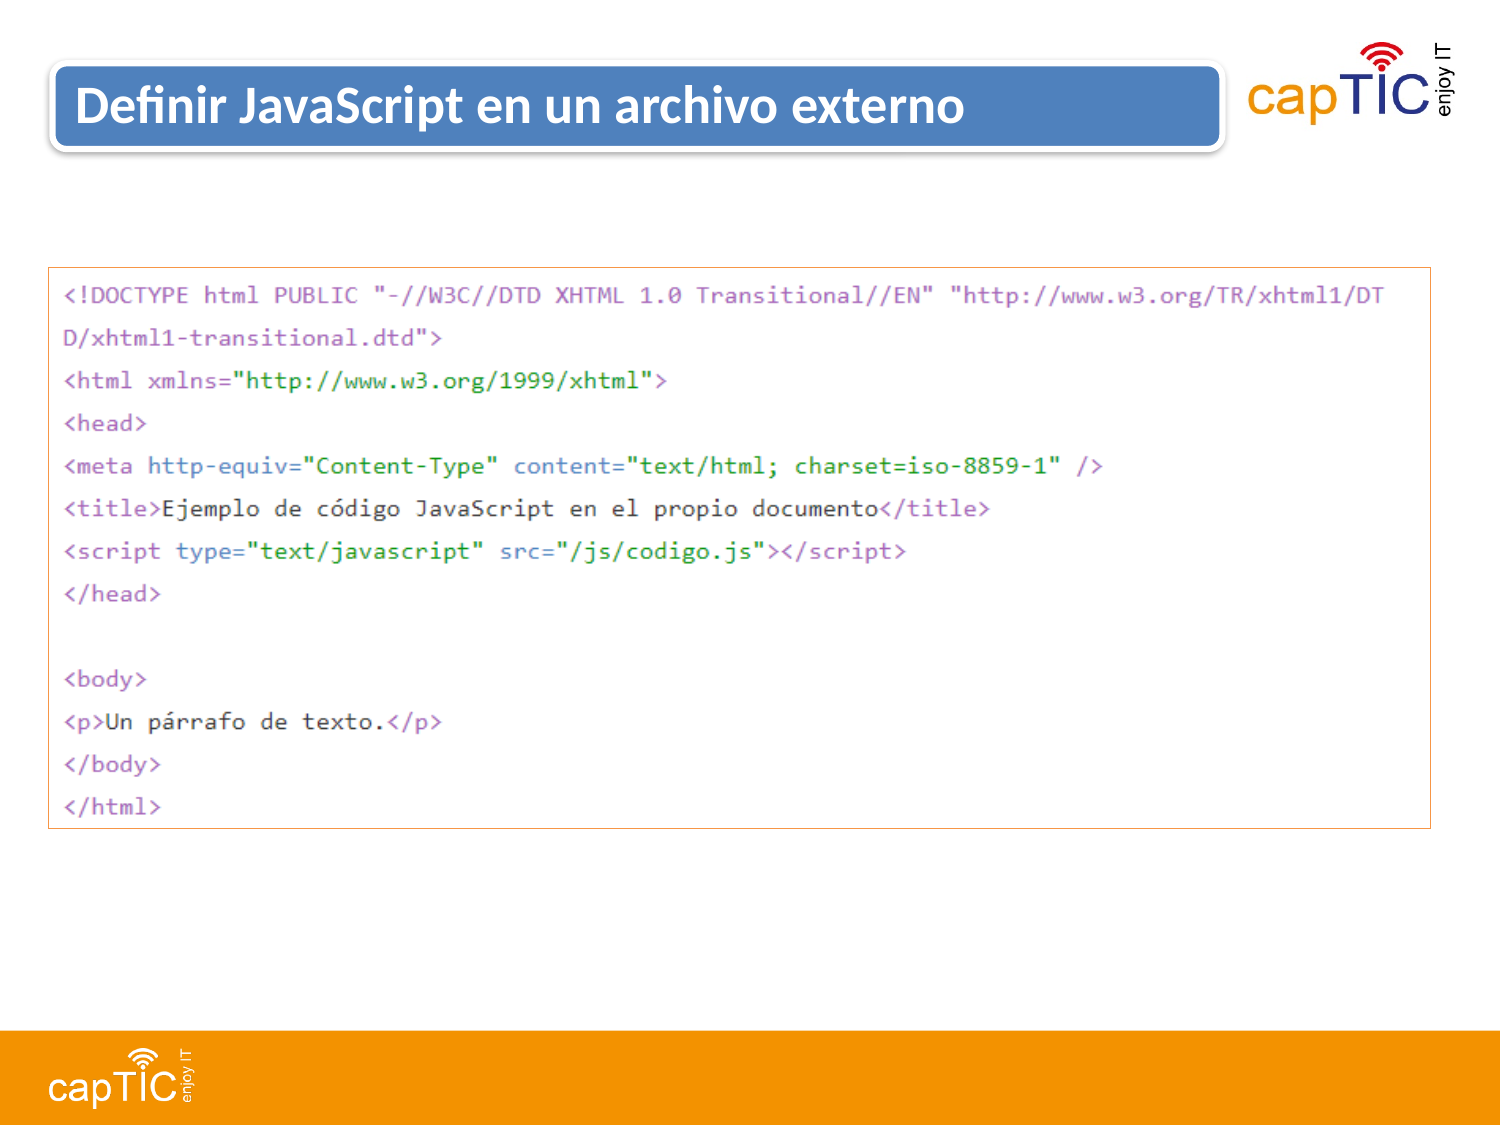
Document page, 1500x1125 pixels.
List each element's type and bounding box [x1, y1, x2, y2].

picture [47, 1048, 196, 1114]
picture [1246, 42, 1457, 132]
picture [48, 266, 1431, 829]
text_box [52, 62, 1223, 150]
